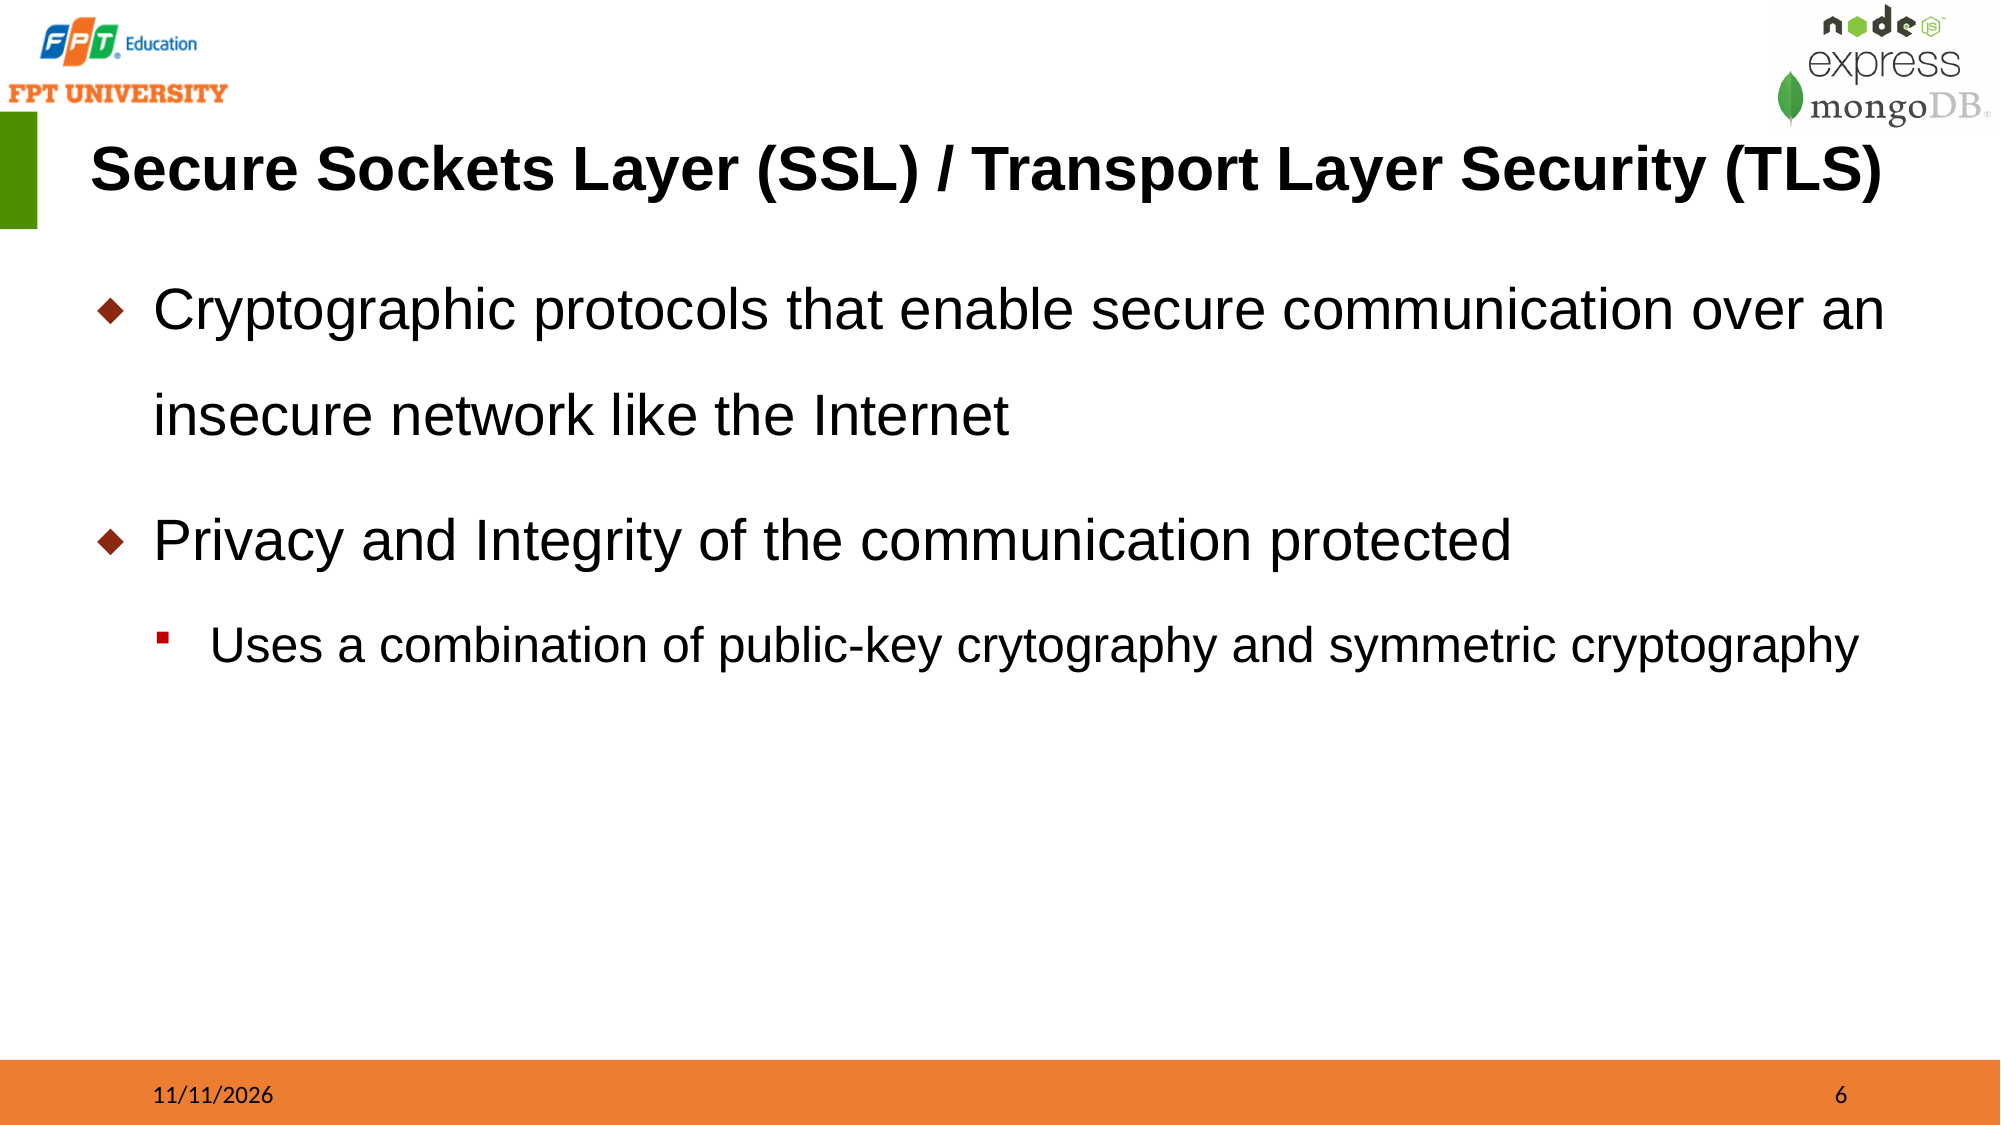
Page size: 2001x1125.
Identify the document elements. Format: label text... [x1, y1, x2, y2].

picture [0, 0, 237, 111]
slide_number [137, 1063, 588, 1124]
title Secure Sockets Layer (SSL) / Transport Layer Security (TLS) [37, 111, 1978, 230]
list Cryptographic protocols that enable secure communication over an insecure network like the Internet Privacy and Integrity of the communication protected Uses a combination of public-key crytography and symmetric cryptography [82, 229, 1916, 1047]
slide_number 6 [1412, 1063, 1863, 1124]
picture [1768, 0, 2000, 130]
